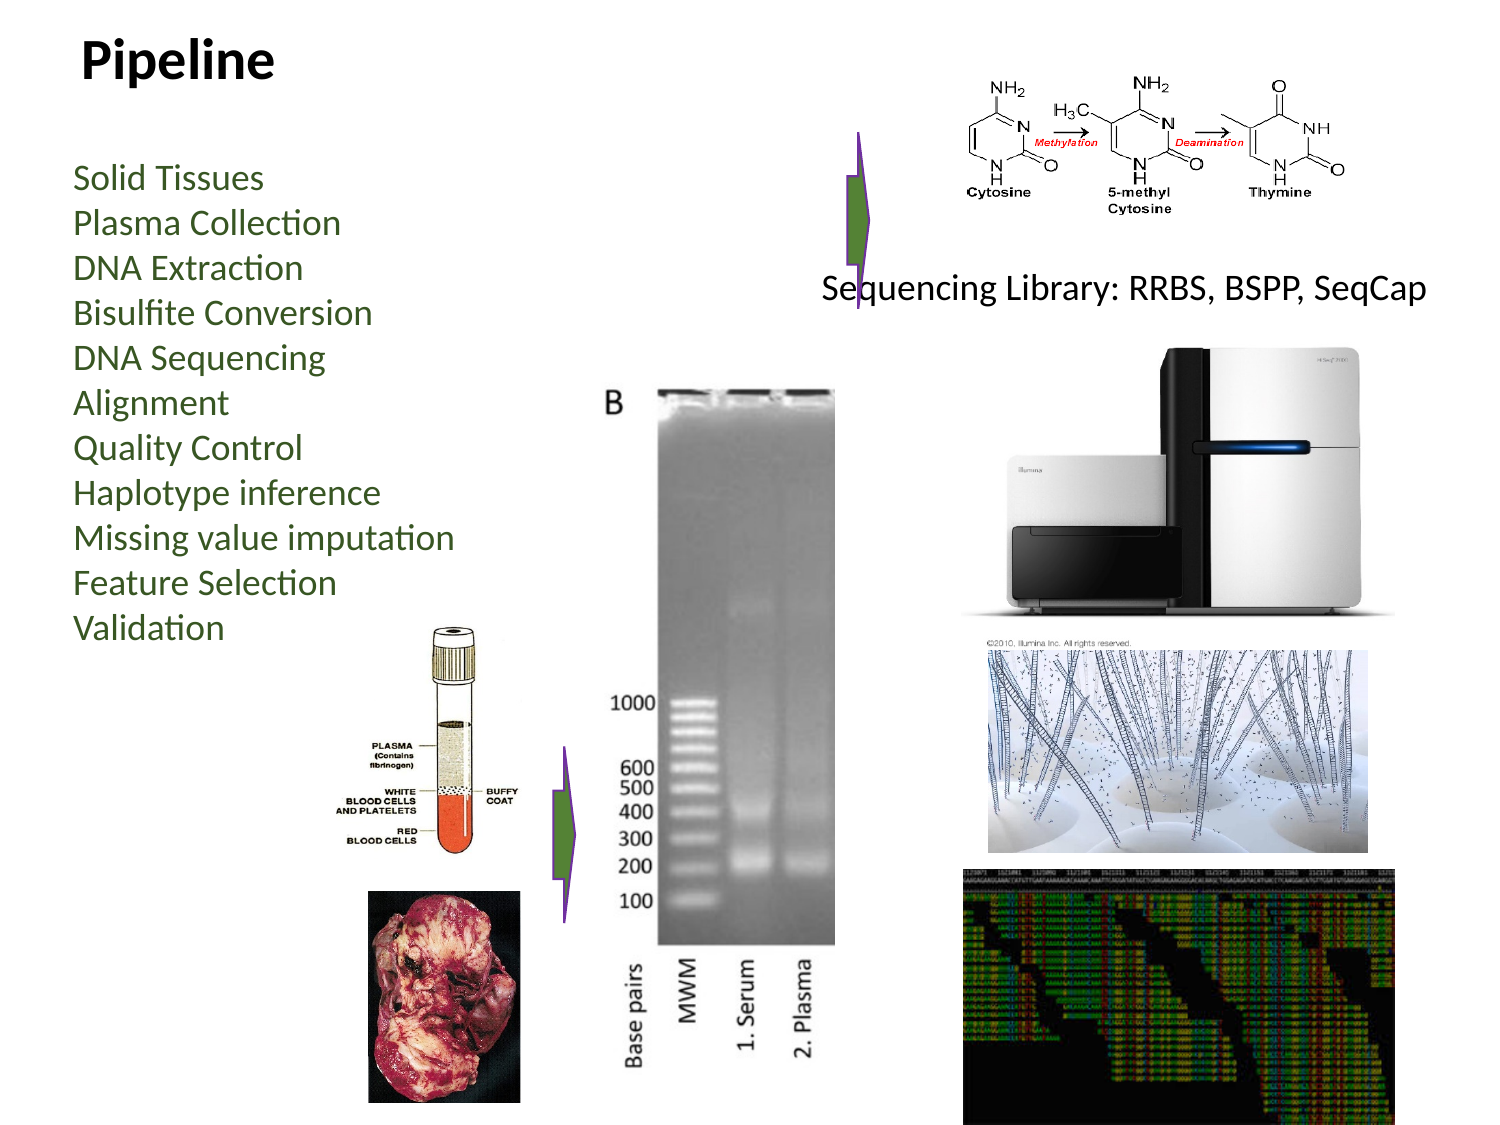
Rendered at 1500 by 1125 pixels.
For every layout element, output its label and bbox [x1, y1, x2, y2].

text_box [55, 14, 1447, 1125]
picture [367, 891, 521, 1103]
